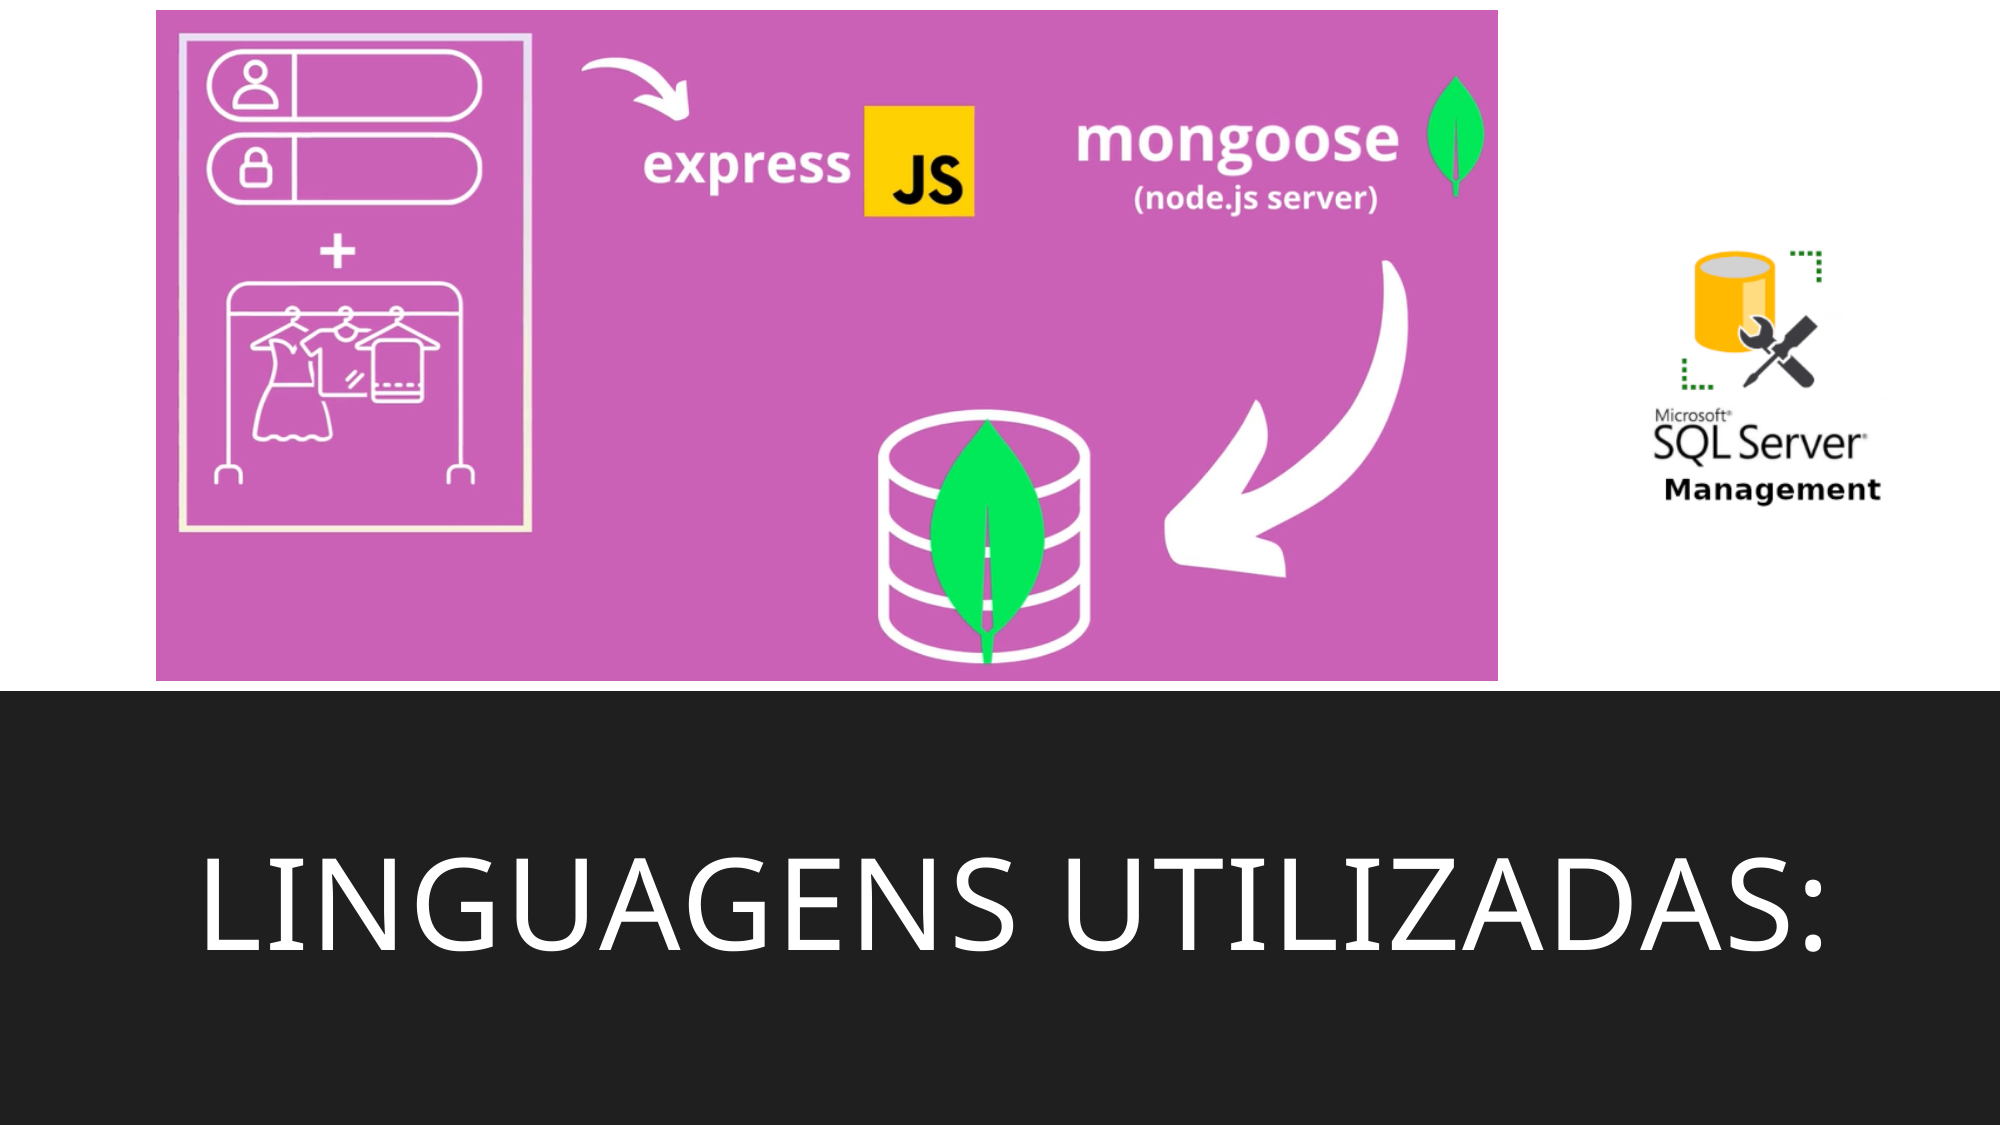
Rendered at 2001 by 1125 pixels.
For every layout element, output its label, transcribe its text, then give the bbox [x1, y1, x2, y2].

text_box Linguagens utilizadas: [172, 832, 1857, 1024]
picture [1572, 197, 1926, 533]
text_box [0, 690, 2000, 1125]
picture [156, 10, 1498, 681]
text_box [0, 0, 2000, 690]
